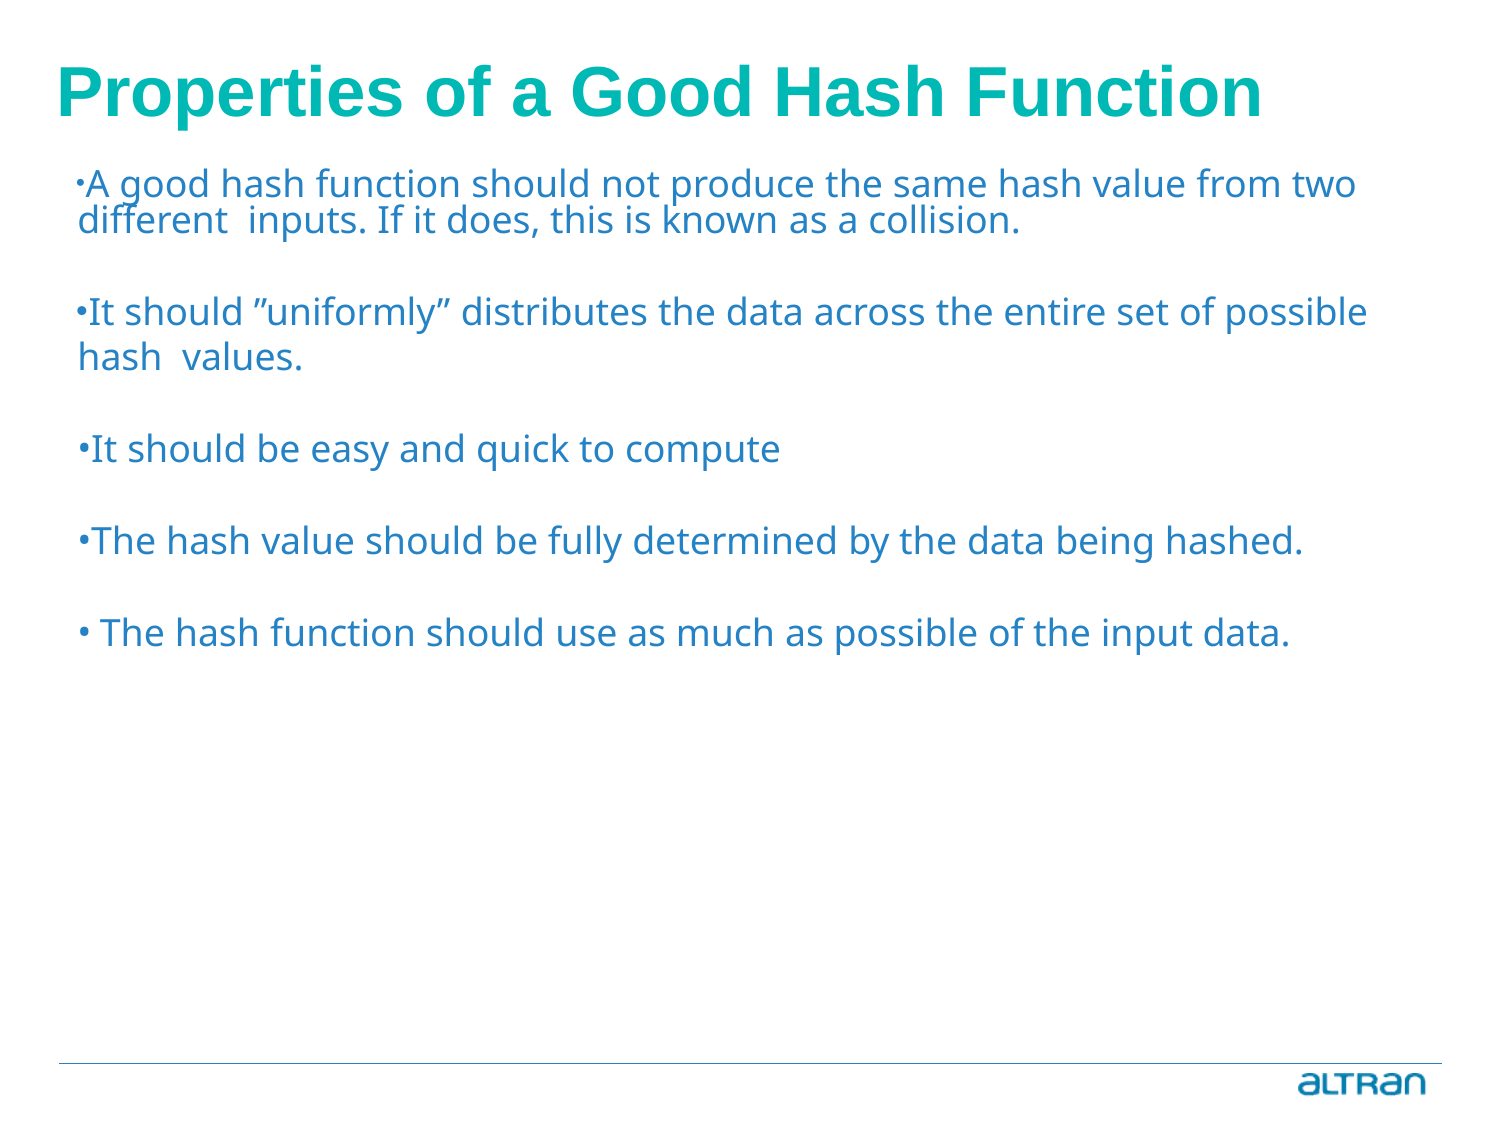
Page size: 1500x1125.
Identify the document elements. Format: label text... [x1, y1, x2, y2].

title Properties of a Good Hash Function [54, 43, 1270, 234]
text_box A good hash function should not produce the same hash value from two different inputs. If it does, this is known as a collision. It should ”uniformly” distributes the data across the entire set of possible hash values. It should be easy and quick to compute The hash value should be fully determined by the data being hashed. The hash function should use as much as possible of the input data. [75, 157, 1426, 654]
picture [1298, 1073, 1427, 1097]
